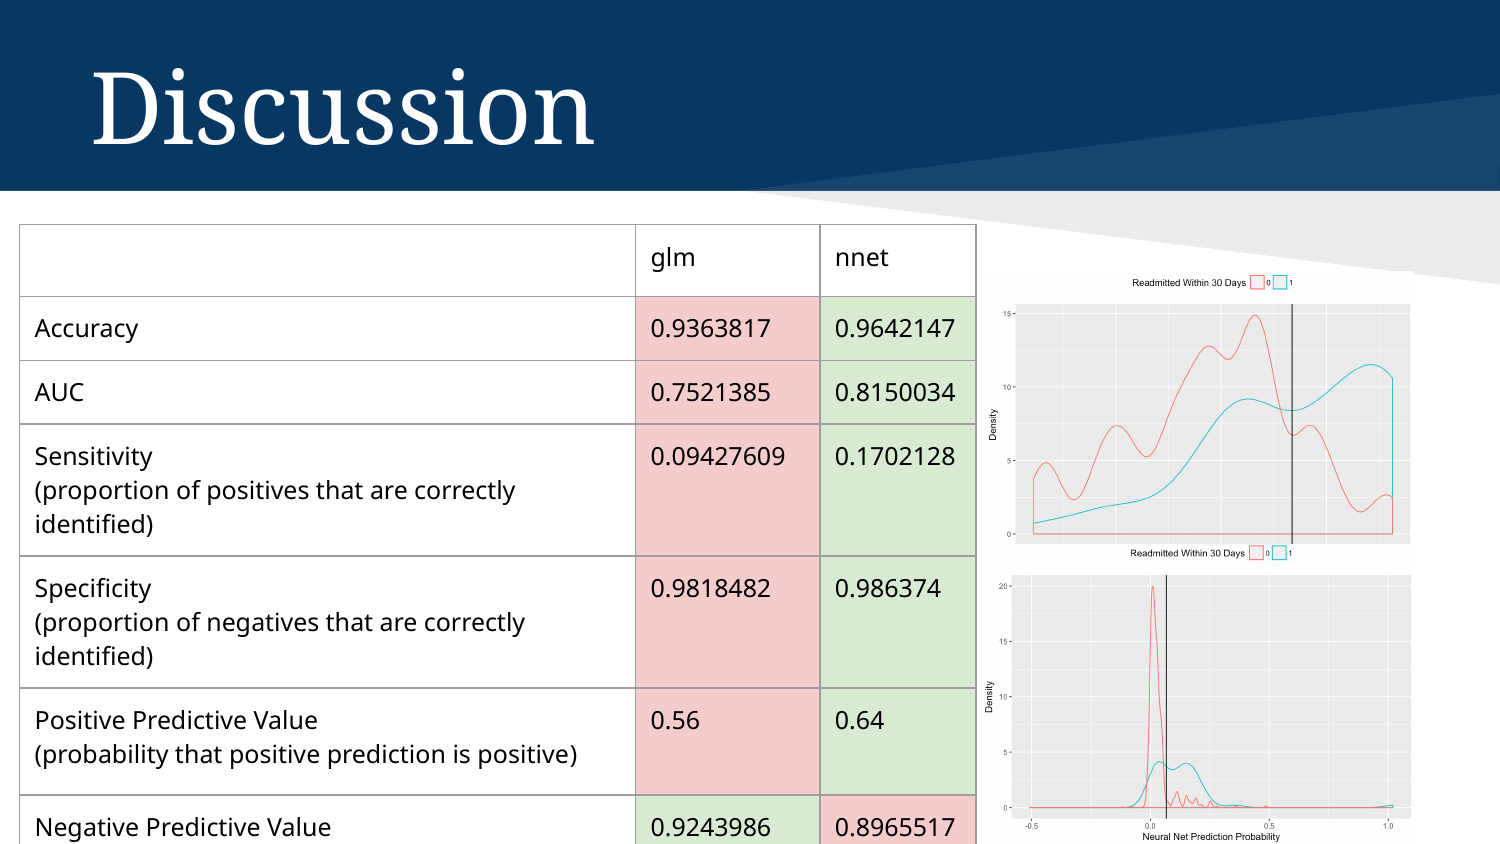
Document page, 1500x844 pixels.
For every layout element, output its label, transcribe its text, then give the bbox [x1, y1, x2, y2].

table_cell 0.64 [821, 689, 975, 794]
table_cell 0.9818482 [636, 557, 819, 687]
table_cell Positive Predictive Value (probability that positive prediction is positive) [20, 689, 635, 794]
table_cell 0.9642147 [821, 297, 975, 360]
table_header glm [636, 225, 819, 296]
table_cell Negative Predictive Value (probability that negative prediction is negative) [20, 796, 635, 844]
table_cell 0.9243986 [636, 796, 819, 844]
table_header nnet [821, 225, 975, 296]
table_cell Sensitivity (proportion of positives that are correctly identified) [20, 425, 635, 555]
title Discussion [75, 33, 1425, 175]
table_cell 0.09427609 [636, 425, 819, 555]
table_cell 0.1702128 [821, 425, 975, 555]
table_cell AUC [20, 361, 635, 423]
table_cell 0.986374 [821, 557, 975, 687]
table_cell 0.56 [636, 689, 819, 794]
table_cell 0.8150034 [821, 361, 975, 423]
table_cell Specificity (proportion of negatives that are correctly identified) [20, 557, 635, 687]
picture [984, 271, 1414, 844]
table_cell 0.7521385 [636, 361, 819, 423]
table_header [20, 225, 635, 296]
table_cell Accuracy [20, 297, 635, 360]
table_cell 0.9363817 [636, 297, 819, 360]
table_cell 0.8965517 [821, 796, 975, 844]
